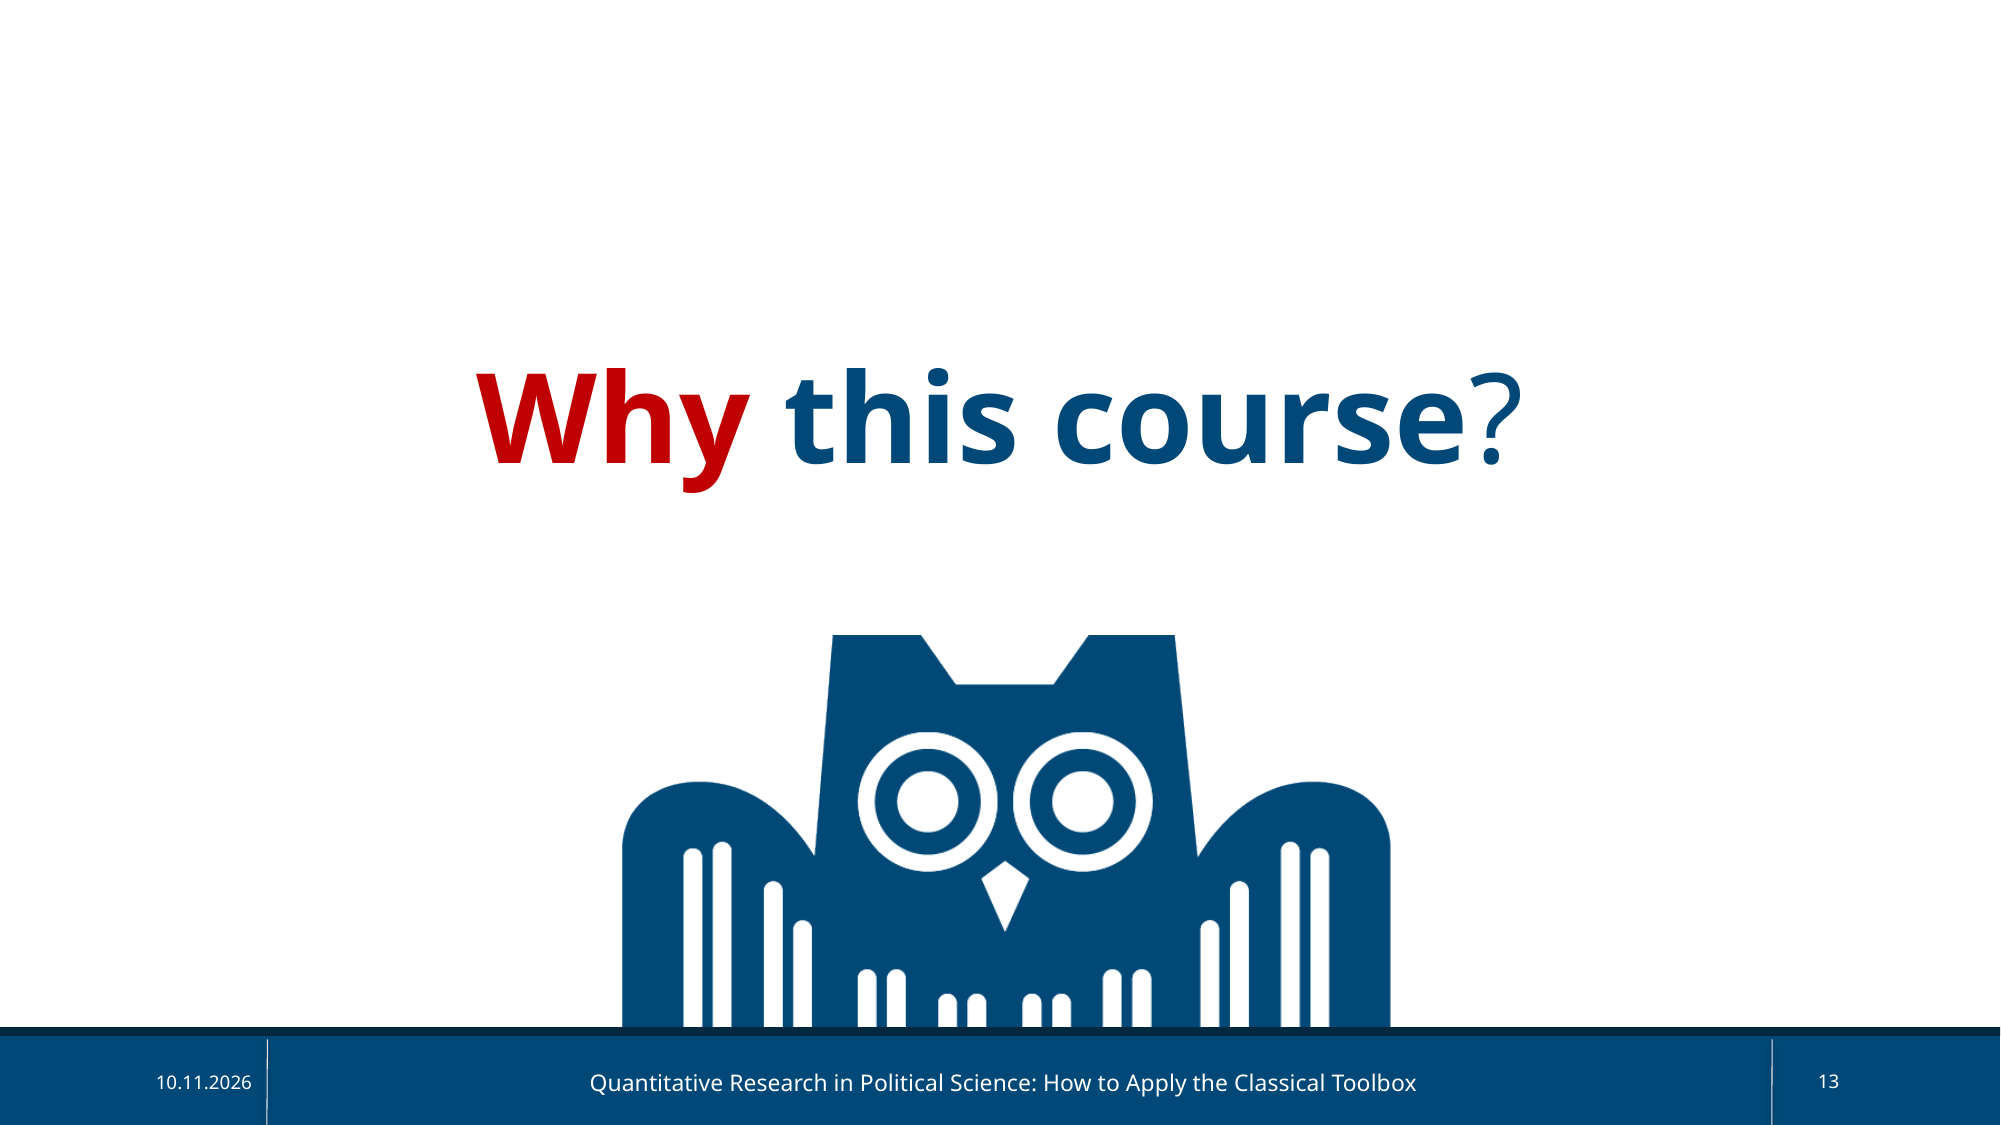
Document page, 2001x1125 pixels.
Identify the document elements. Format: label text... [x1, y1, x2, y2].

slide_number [65, 1053, 267, 1113]
footer Quantitative Research in Political Science: How to Apply the Classical Toolbox [266, 1052, 1741, 1113]
text_box Why this course? [272, 348, 1728, 528]
slide_number 13 [1803, 1052, 2000, 1113]
picture [622, 635, 1391, 1027]
